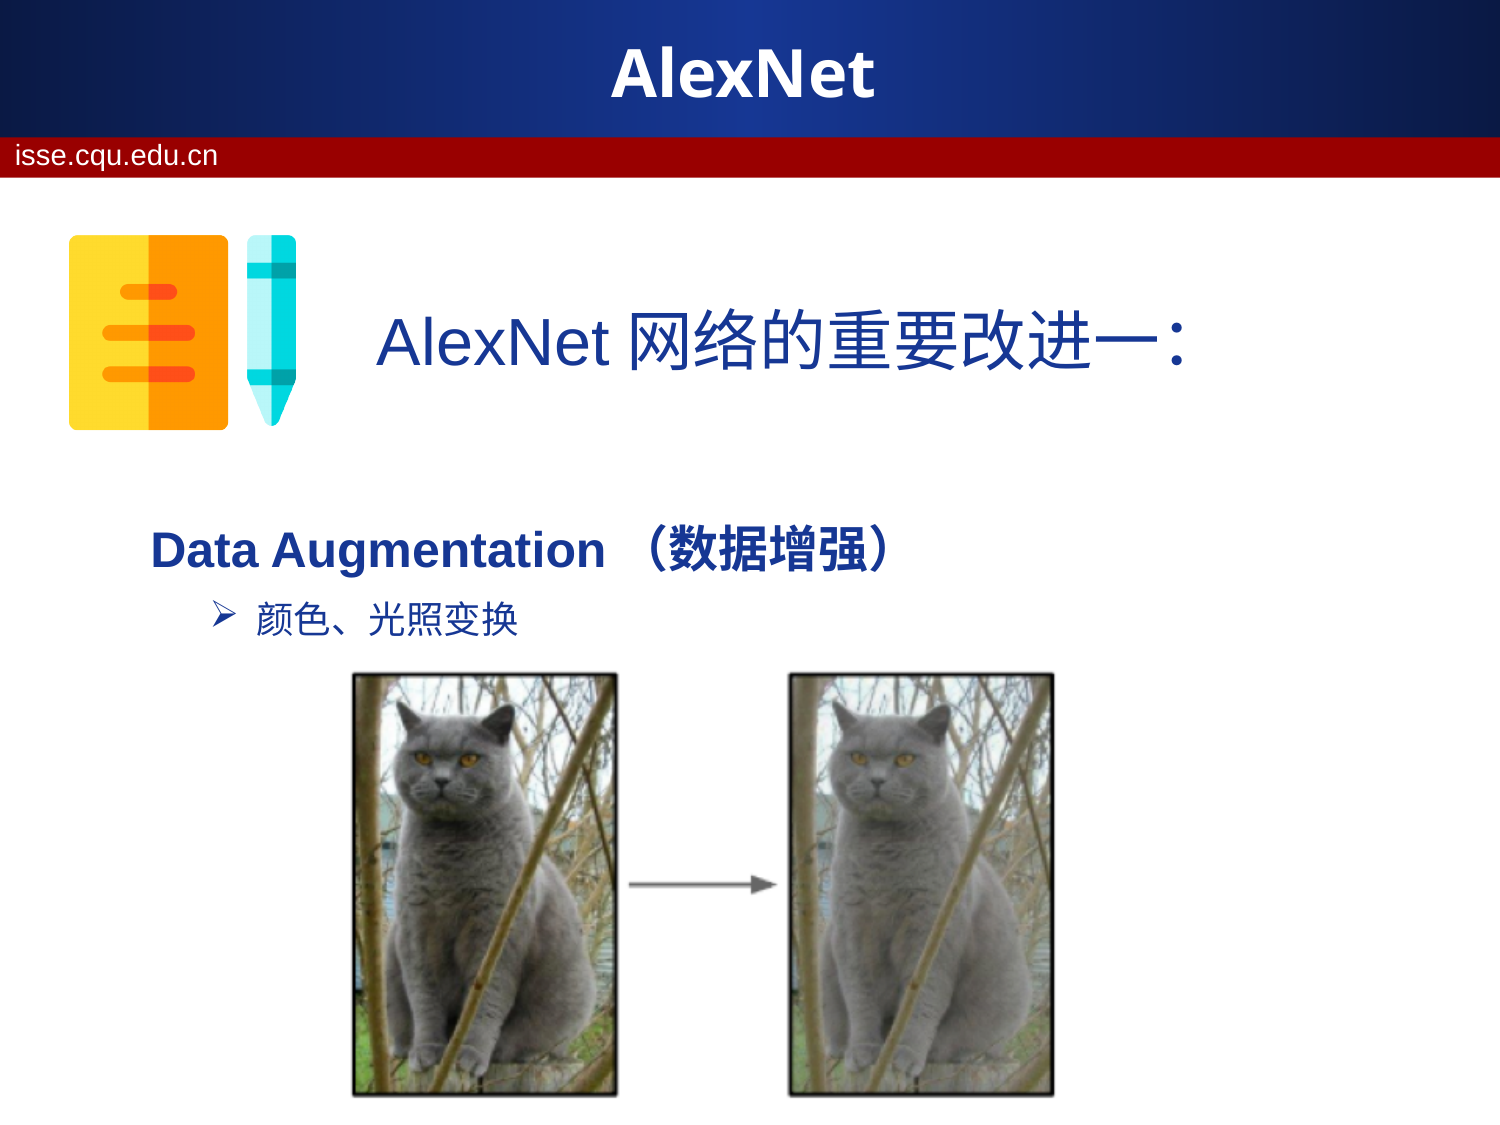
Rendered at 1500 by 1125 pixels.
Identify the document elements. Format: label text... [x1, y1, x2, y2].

text_box 颜色、光照变换 [194, 588, 975, 649]
list AlexNet网络的重要改进一： [324, 290, 1342, 410]
picture [69, 219, 296, 447]
picture [348, 668, 1067, 1107]
text_box Data Augmentation（数据增强） [135, 510, 1117, 586]
title AlexNet [49, 24, 1438, 118]
